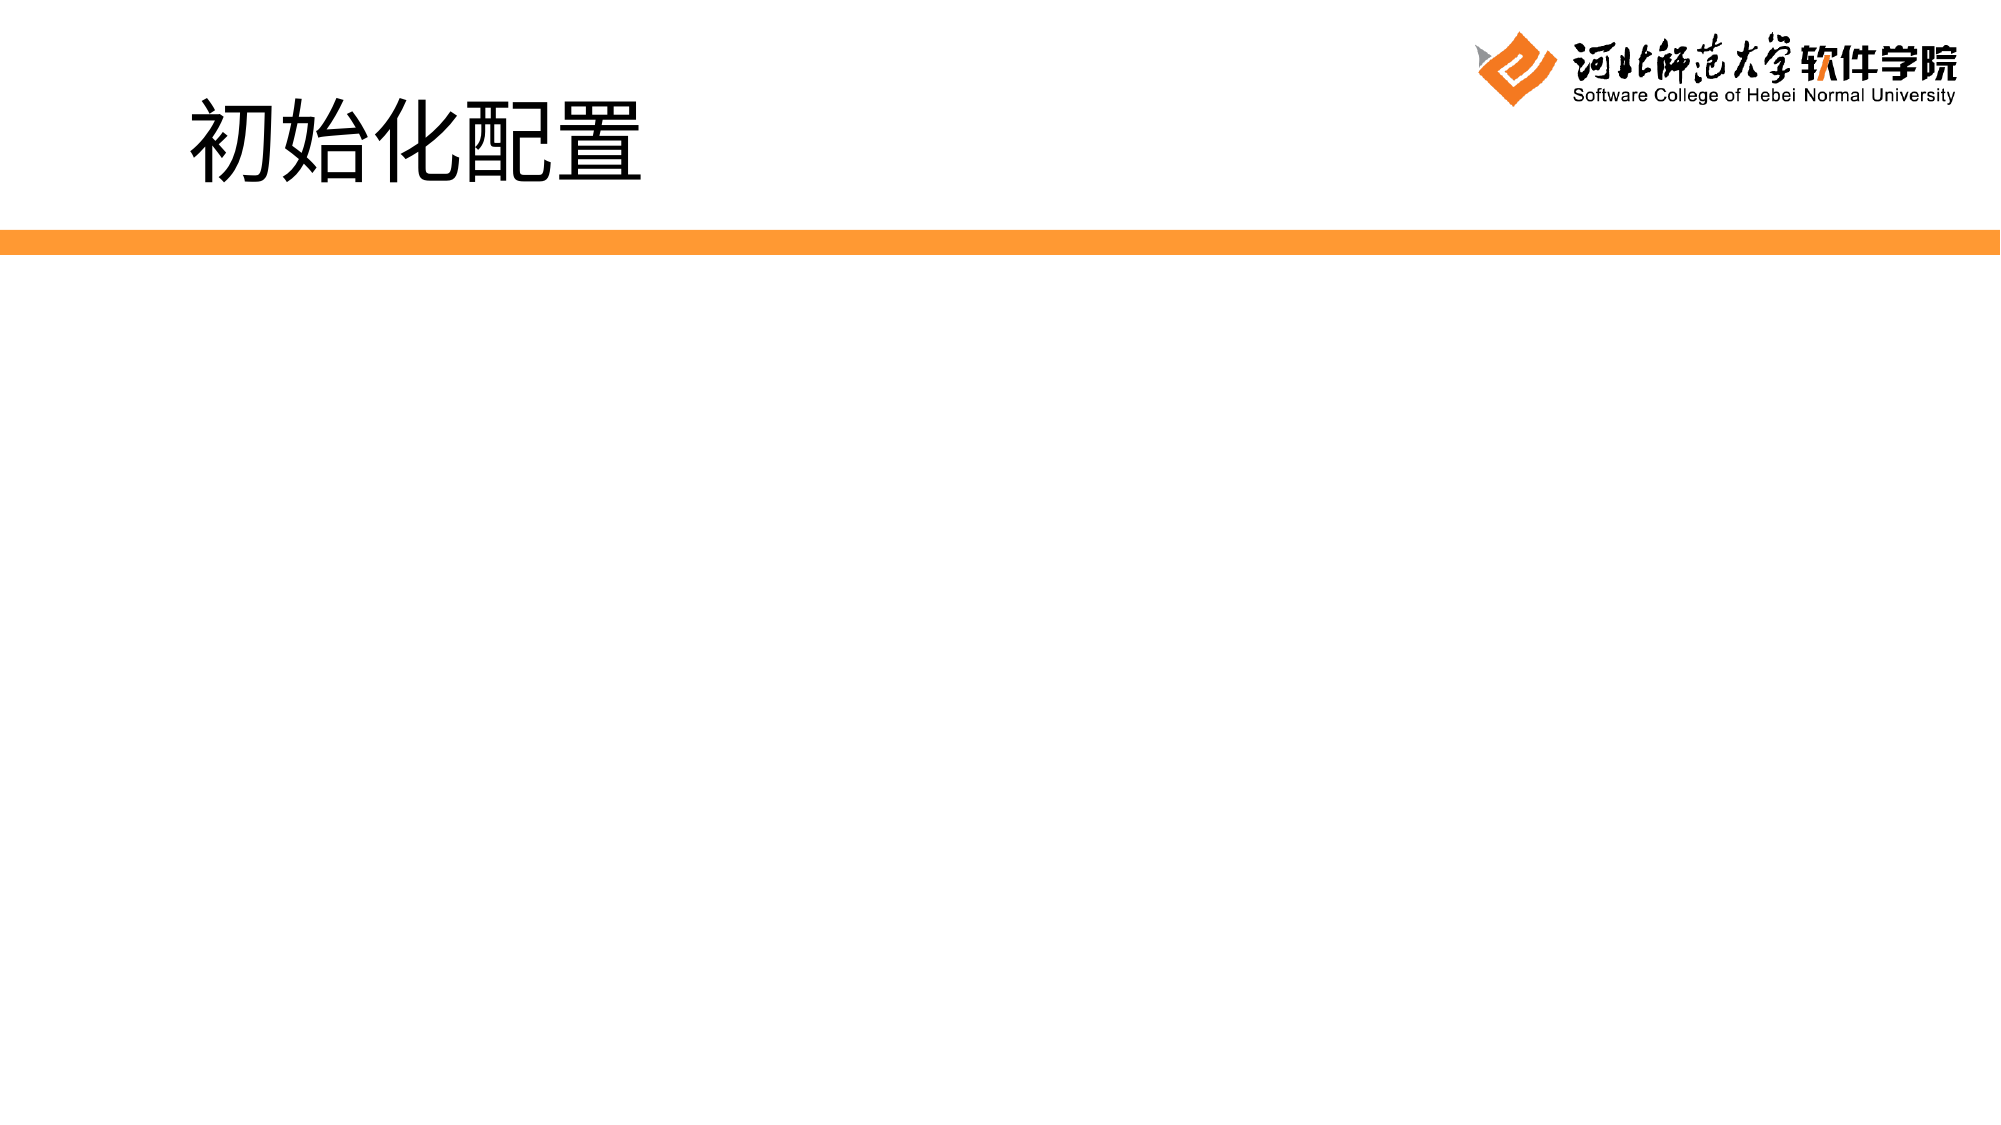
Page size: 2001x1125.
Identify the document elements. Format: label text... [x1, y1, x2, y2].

list 初始化配置 [172, 89, 1327, 202]
picture [1475, 31, 1957, 107]
